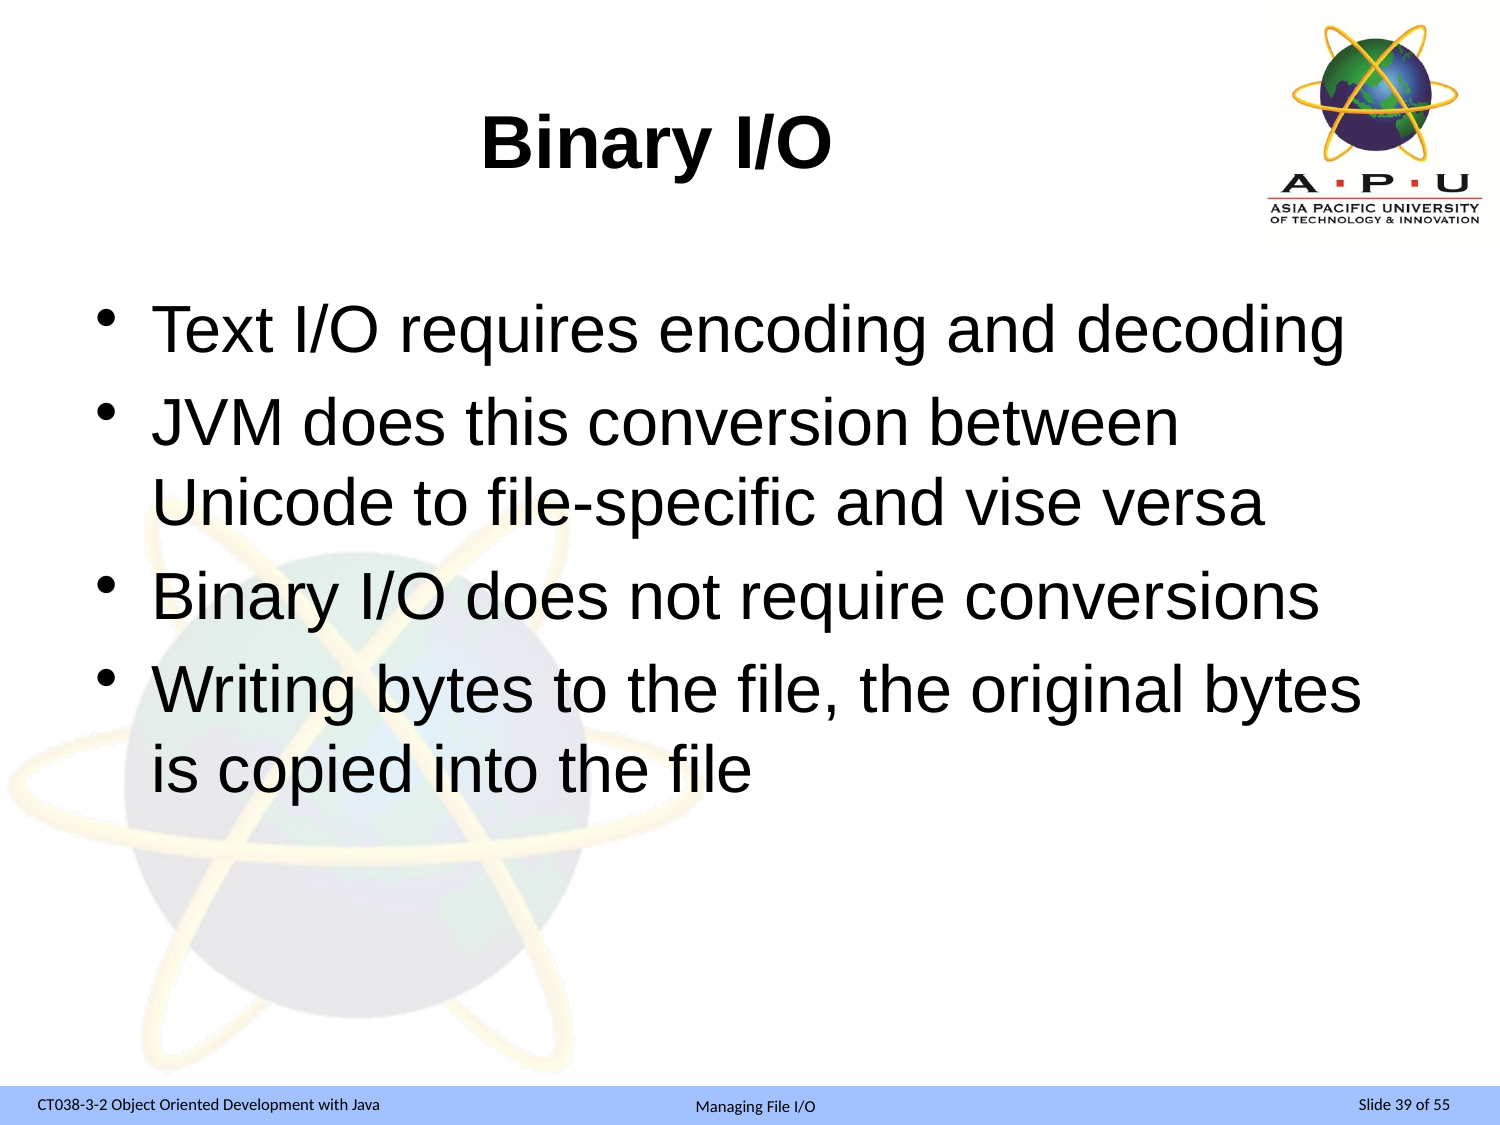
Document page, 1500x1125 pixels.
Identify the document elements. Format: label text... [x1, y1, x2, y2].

list Text I/O requires encoding and decoding JVM does this conversion between Unicode to file-specific and vise versa Binary I/O does not require conversions Writing bytes to the file, the original bytes is copied into the file [79, 278, 1430, 1021]
picture [1251, 0, 1500, 249]
title Binary I/O [79, 45, 1235, 233]
